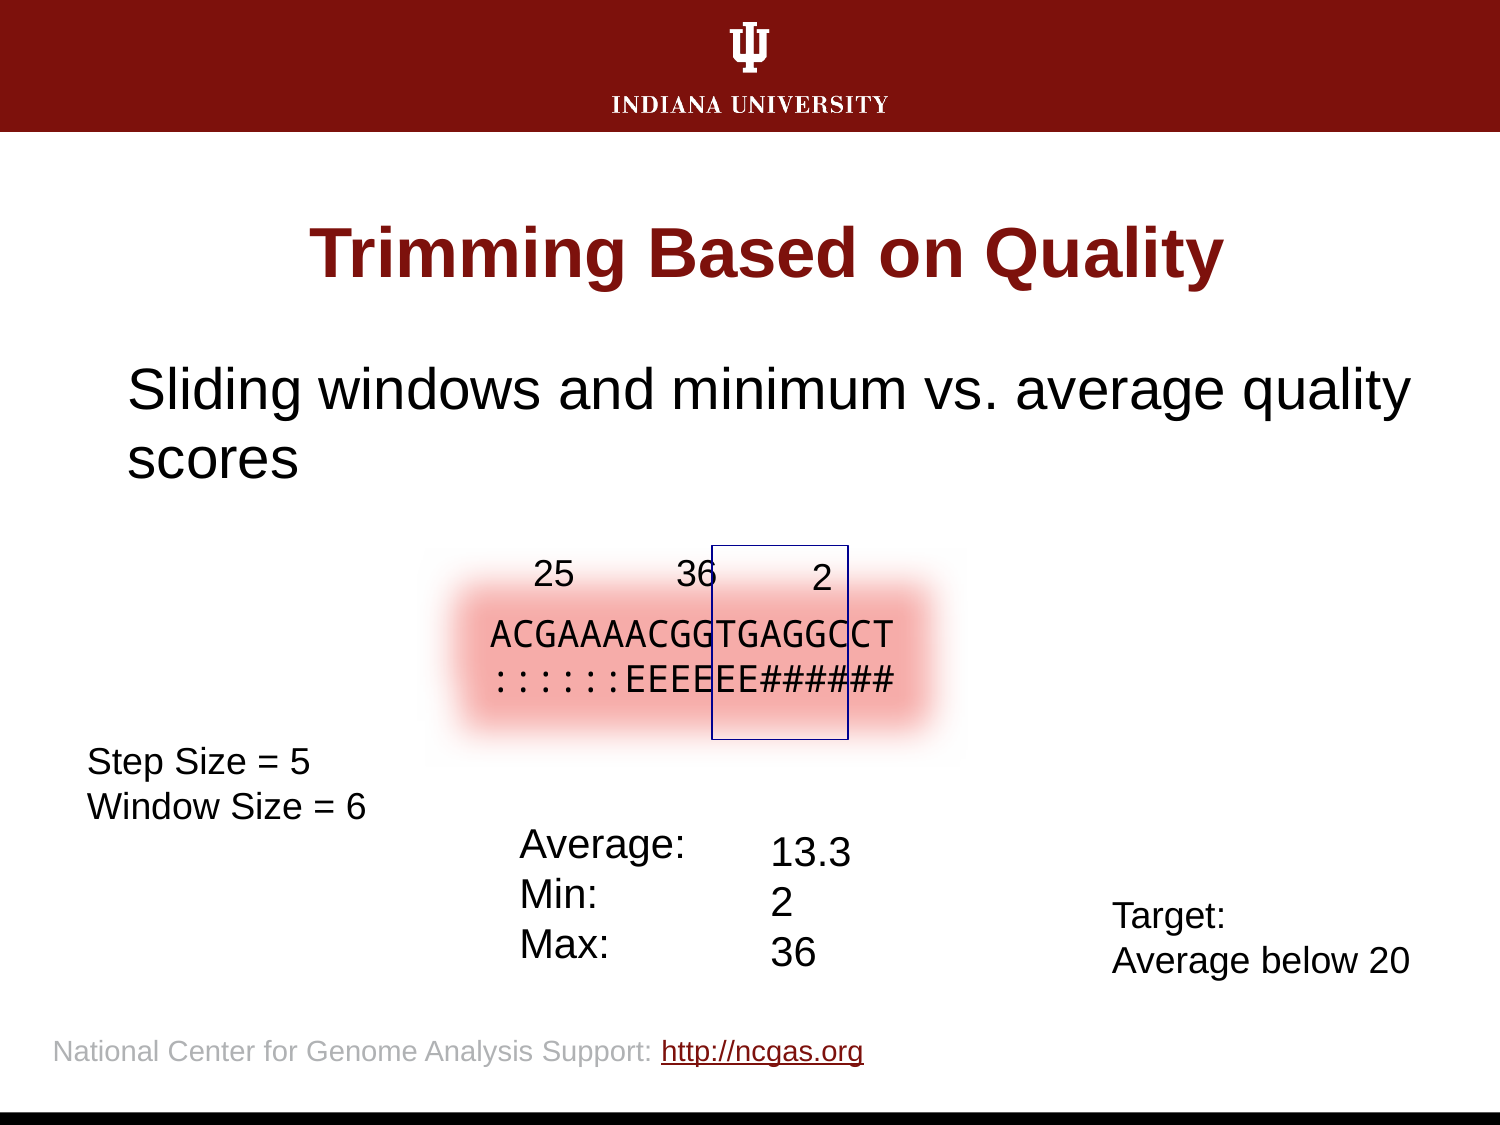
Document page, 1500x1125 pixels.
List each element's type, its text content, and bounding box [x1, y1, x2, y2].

text_box ACGAAAACGGTGAGGCCT ::::::EEEEEE###### [848, 602, 1015, 708]
list Sliding windows and minimum vs. average quality scores [37, 343, 1463, 709]
footer National Center for Genome Analysis Support: http://ncgas.org [37, 1025, 988, 1075]
text_box 13.3 2 36 [755, 817, 867, 983]
text_box Average: Min: Max: [504, 809, 701, 975]
text_box 36 [661, 541, 733, 602]
text_box ACGAAAACGGTGAGGCCT ::::::EEEEEE###### [474, 602, 711, 708]
text_box 25 [518, 541, 590, 602]
title Trimming Based on Quality [184, 155, 1351, 344]
picture [612, 22, 888, 113]
text_box [711, 545, 848, 740]
text_box Step Size = 5 Window Size = 6 [72, 730, 382, 835]
text_box Target: Average below 20 [1097, 883, 1426, 989]
